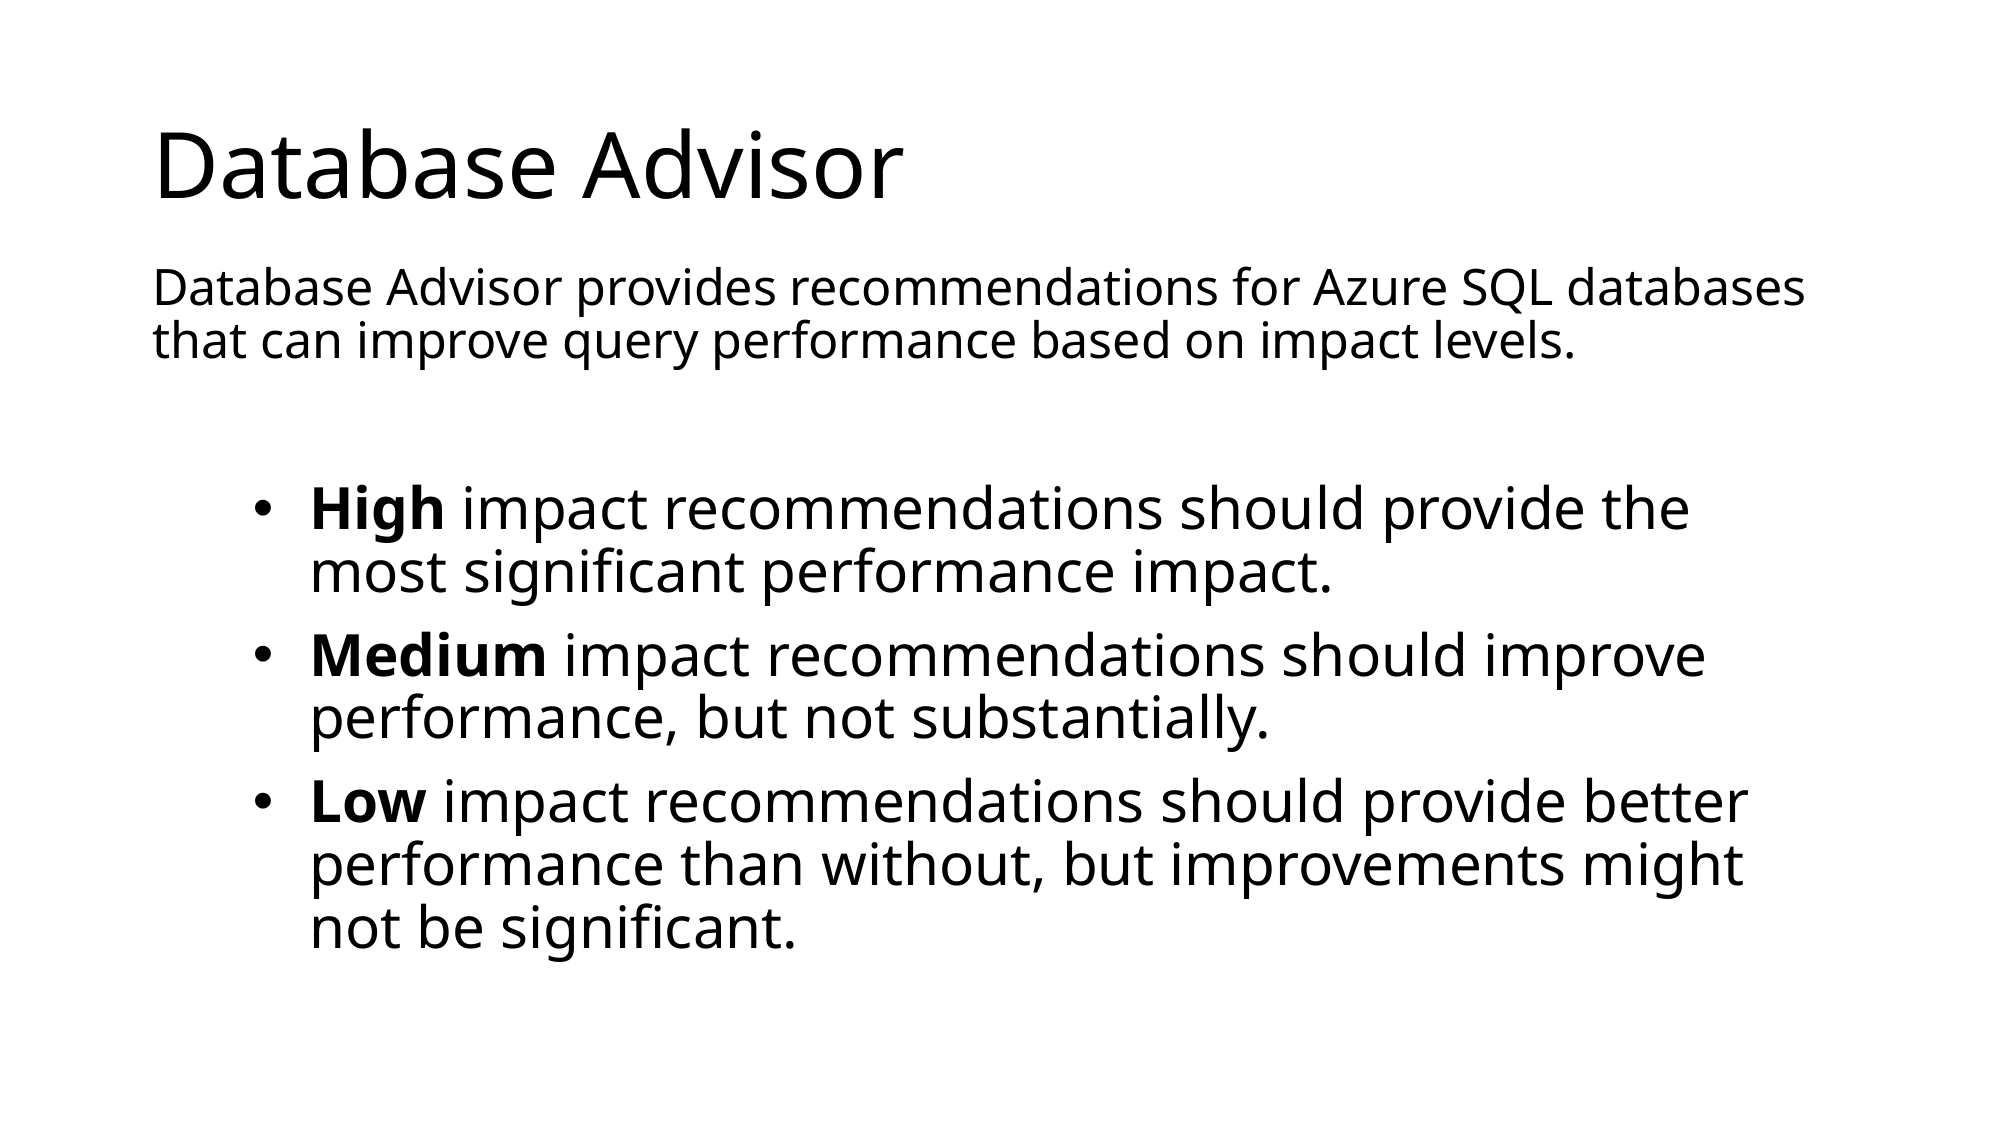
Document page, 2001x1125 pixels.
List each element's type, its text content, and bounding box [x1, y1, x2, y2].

title Database Advisor [137, 59, 1863, 254]
list High impact recommendations should provide the most significant performance impact. Medium impact recommendations should improve performance, but not substantially. Low impact recommendations should provide better performance than without, but improvements might not be significant. [181, 471, 1820, 1009]
text_box Database Advisor provides recommendations for Azure SQL databases that can improve query performance based on impact levels. [137, 254, 1863, 417]
